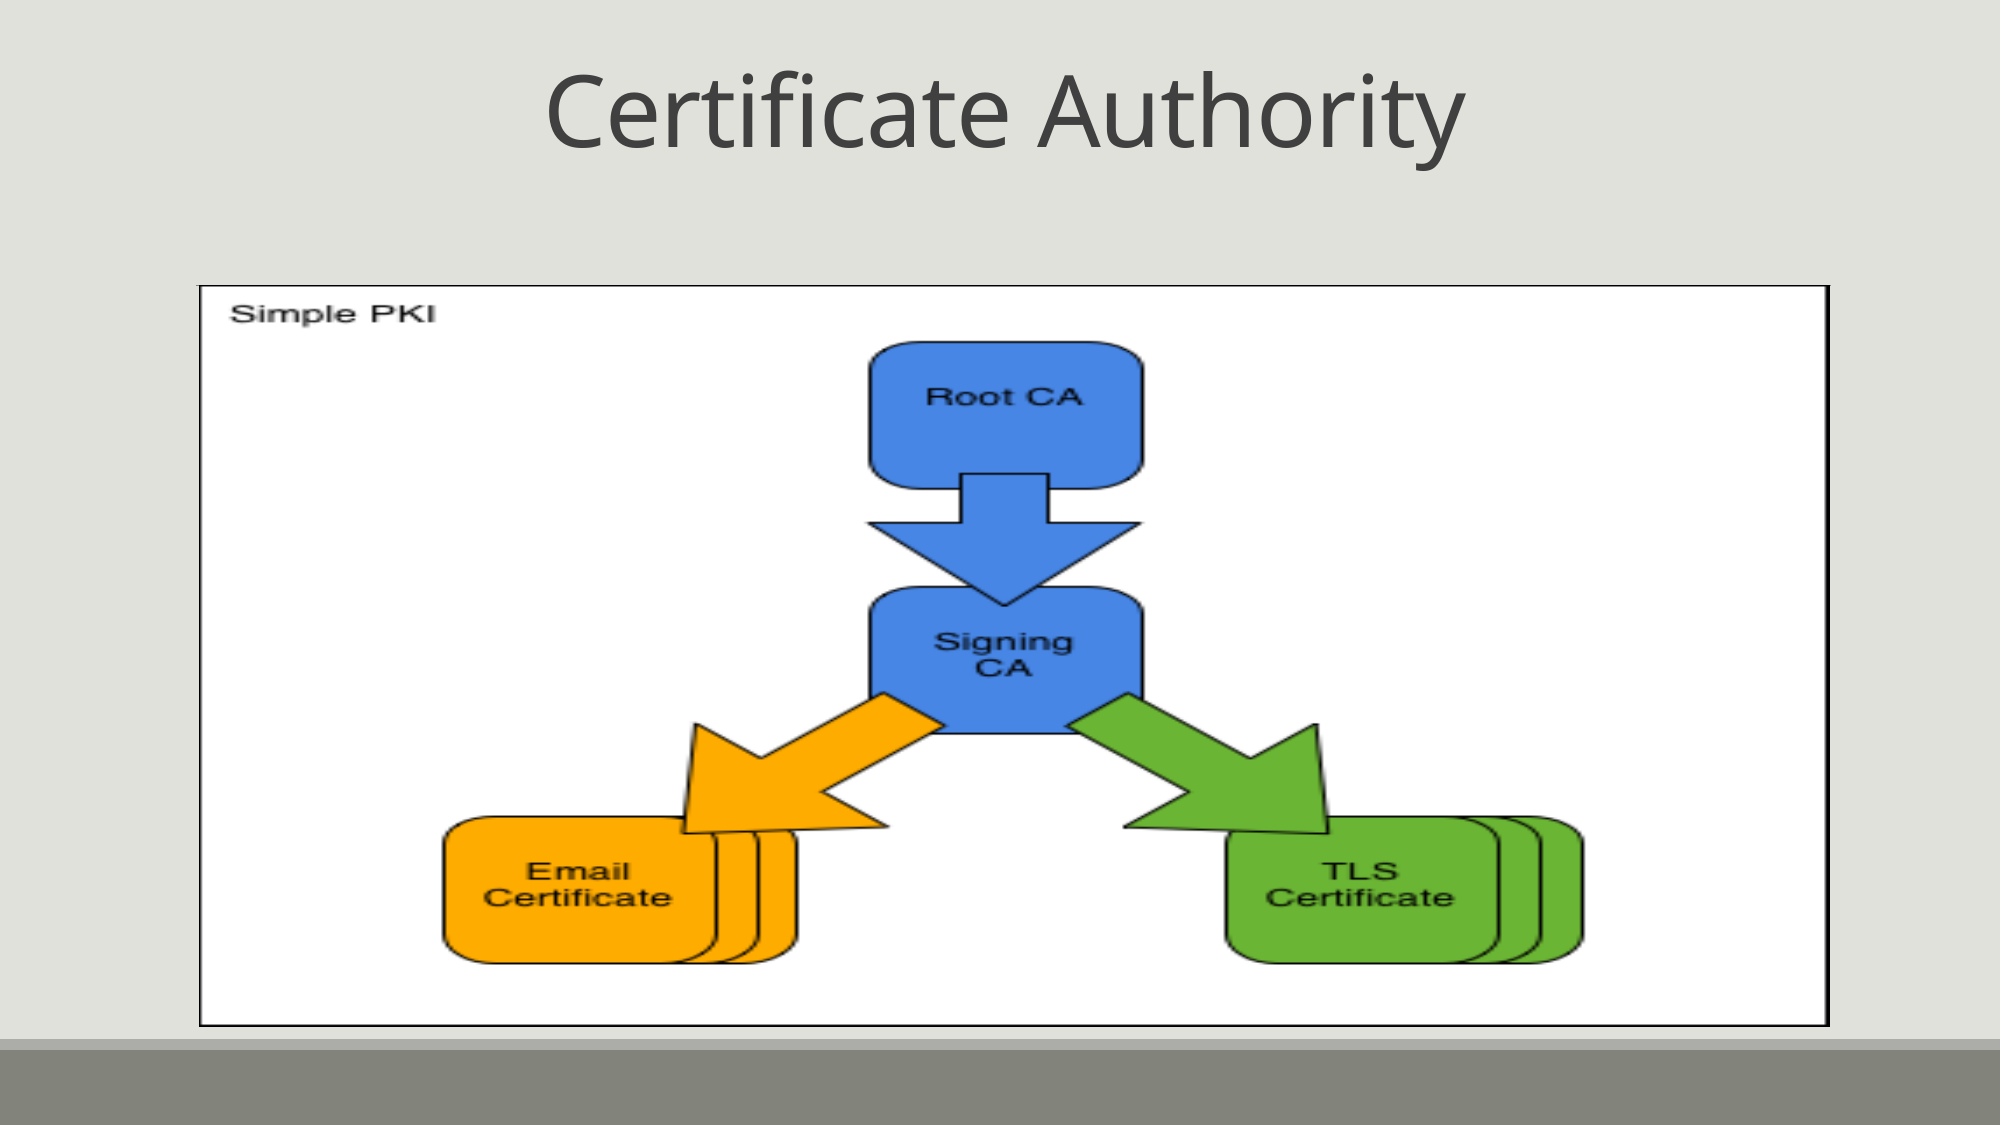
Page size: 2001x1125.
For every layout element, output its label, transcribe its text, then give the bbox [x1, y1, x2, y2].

title Certificate Authority [180, 47, 1830, 176]
picture [198, 284, 1831, 1027]
